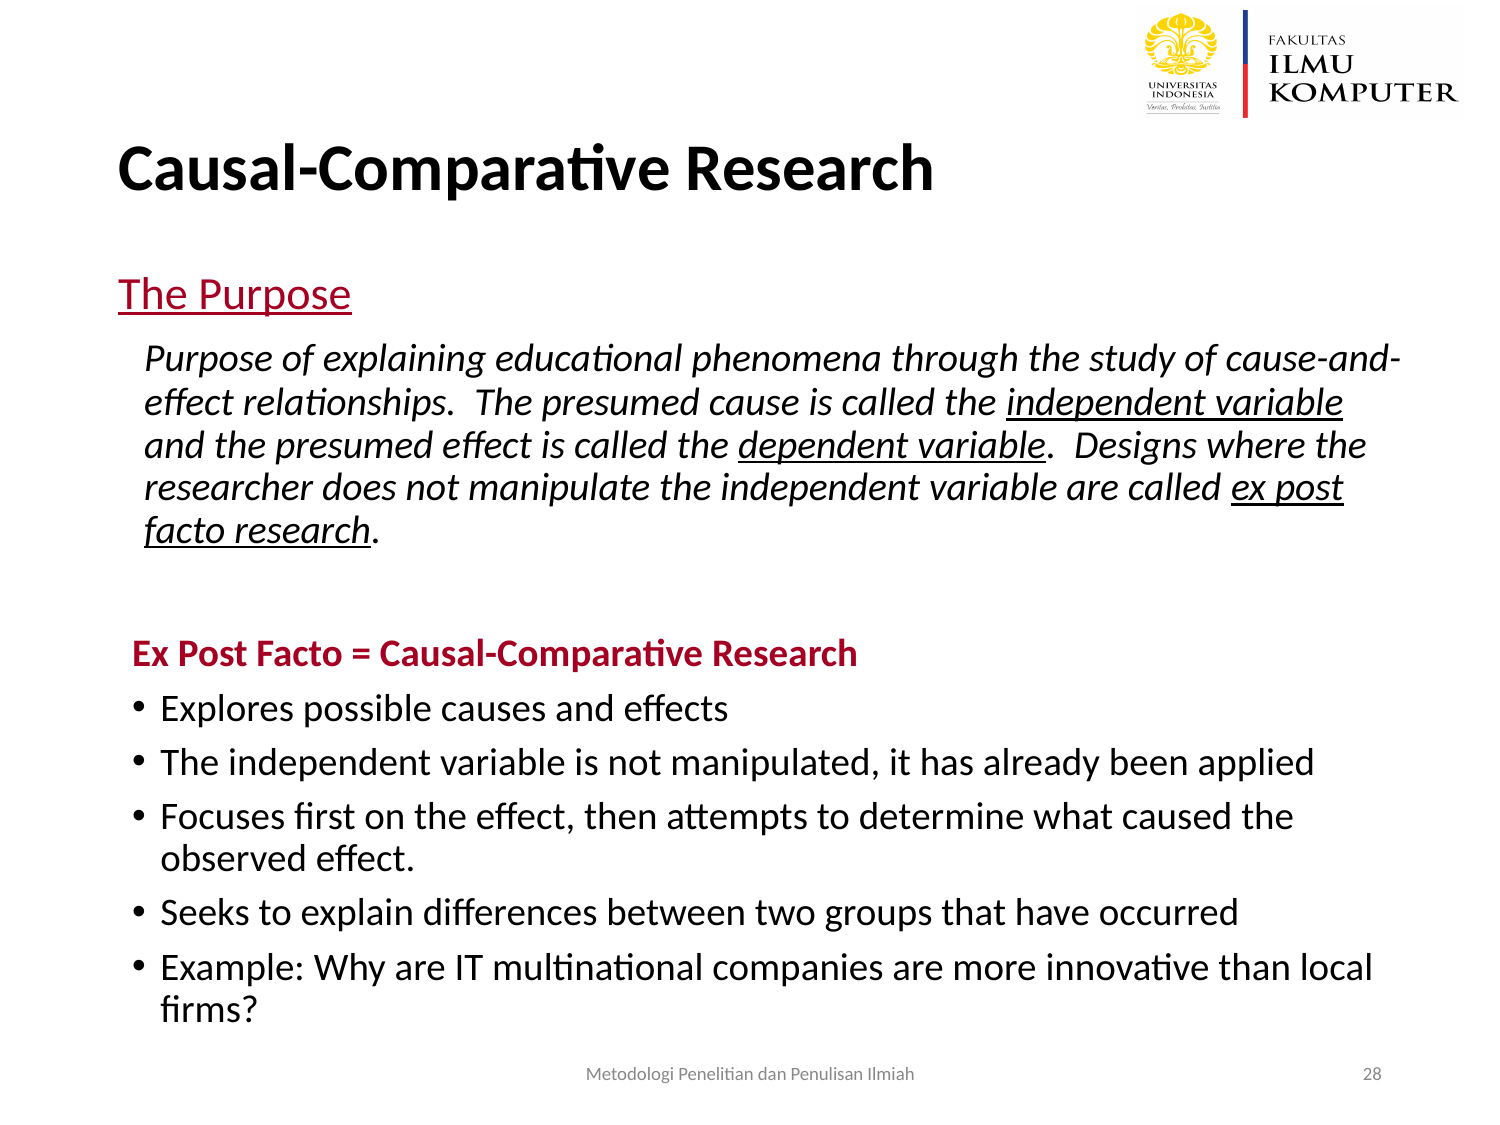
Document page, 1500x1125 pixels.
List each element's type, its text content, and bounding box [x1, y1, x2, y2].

footer Metodologi Penelitian dan Penulisan Ilmiah [496, 1042, 1004, 1103]
picture [1137, 5, 1463, 119]
title Causal-Comparative Research [103, 59, 1397, 262]
slide_number 28 [1059, 1042, 1397, 1103]
list The Purpose Purpose of explaining educational phenomena through the study of cause-and-effect relationships. The presumed cause is called the independent variable and the presumed effect is called the dependent variable. Designs where the researcher does not manipulate the independent variable are called ex post facto research. [103, 262, 1425, 563]
text_box Ex Post Facto = Causal-Comparative Research Explores possible causes and effects The independent variable is not manipulated, it has already been applied Focuses first on the effect, then attempts to determine what caused the observed effect. Seeks to explain differences between two groups that have occurred Example: Why are IT multinational companies are more innovative than local firms? [117, 625, 1411, 1040]
